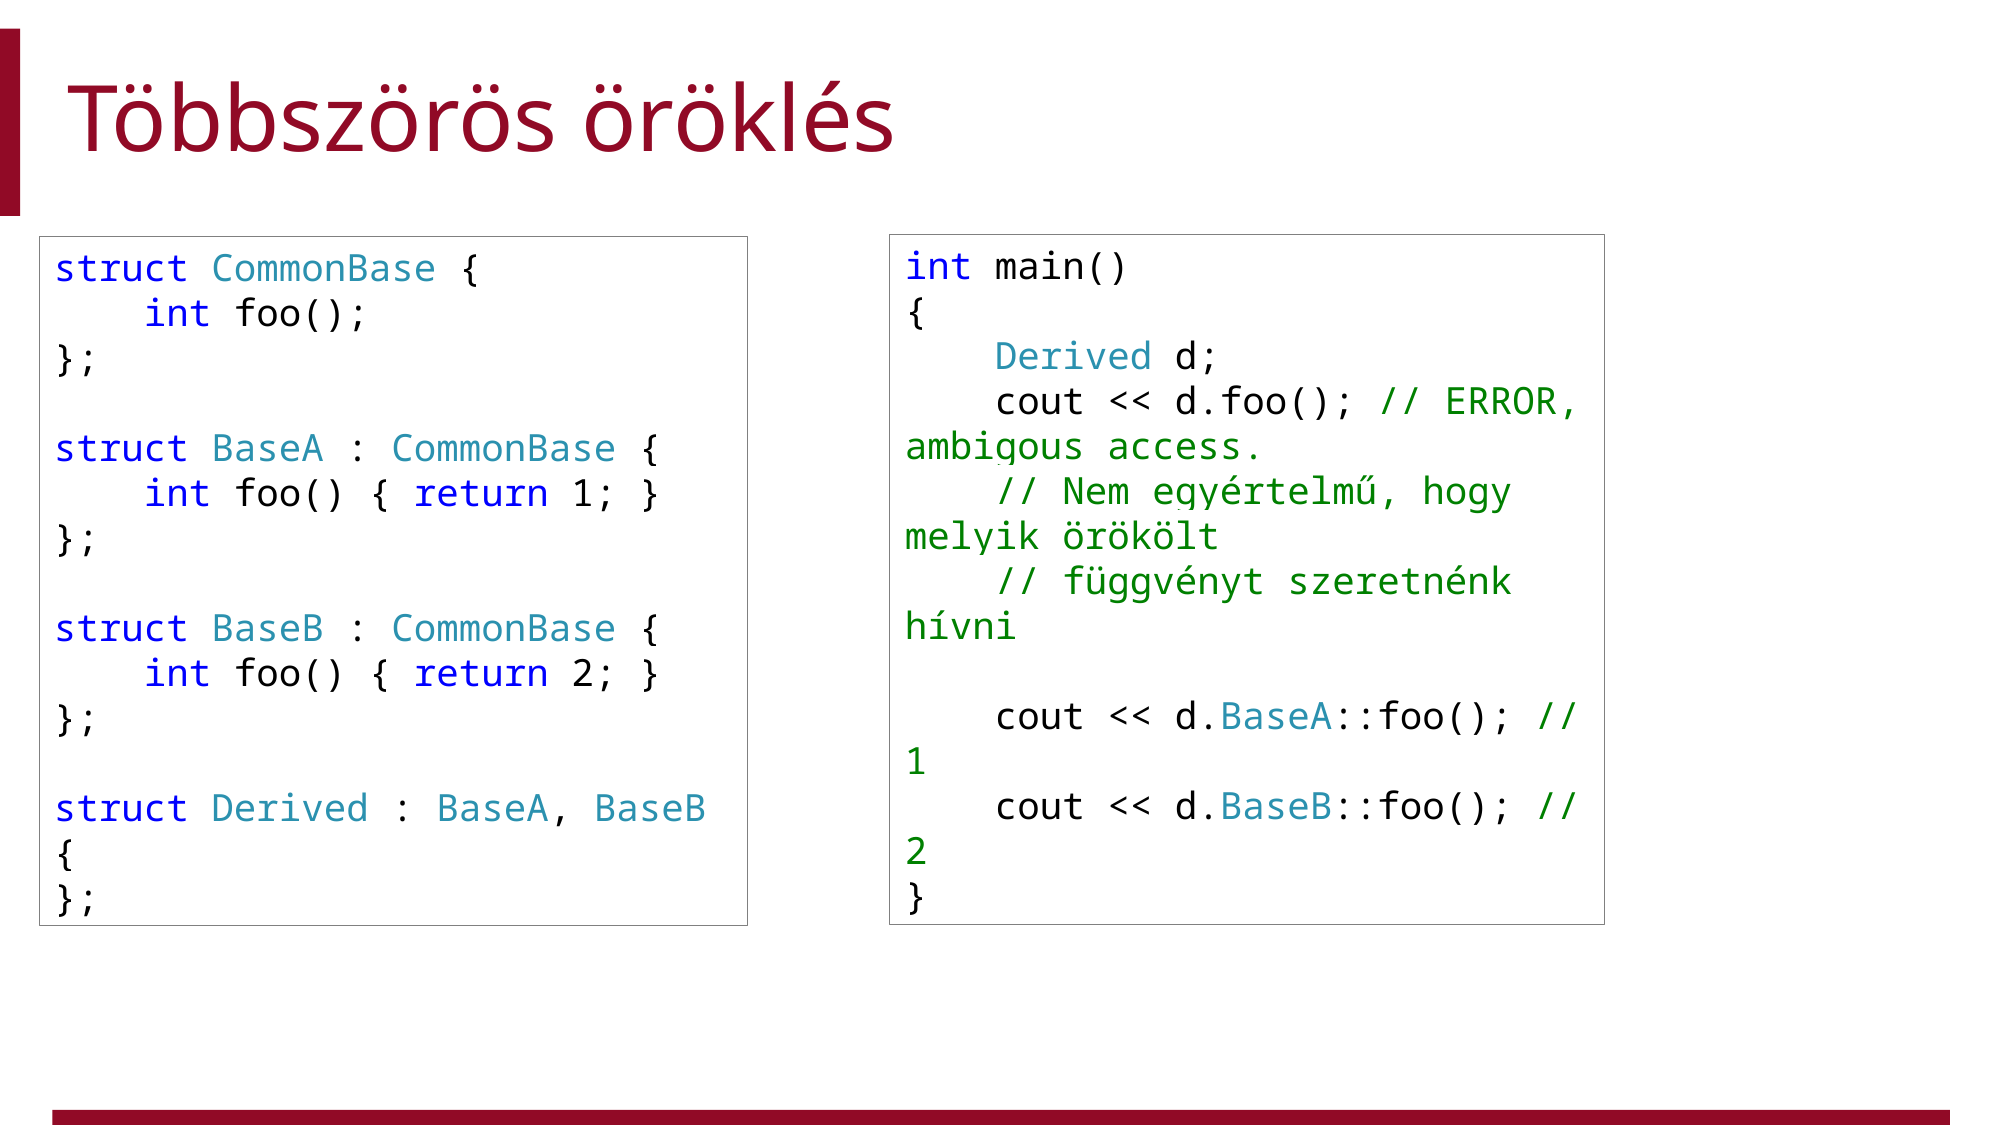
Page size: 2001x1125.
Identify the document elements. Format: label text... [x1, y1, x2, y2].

text_box int main() { Derived d; cout << d.foo(); // ERROR, ambigous access. // Nem egyértelmű, hogy melyik örökölt // függvényt szeretnénk hívni cout << d.BaseA::foo(); // 1 cout << d.BaseB::foo(); // 2 } [889, 234, 1605, 925]
text_box struct CommonBase { int foo(); }; struct BaseA : CommonBase { int foo() { return 1; } }; struct BaseB : CommonBase { int foo() { return 2; } }; struct Derived : BaseA, BaseB { }; [39, 236, 748, 926]
title Többszörös öröklés [52, 28, 1950, 216]
